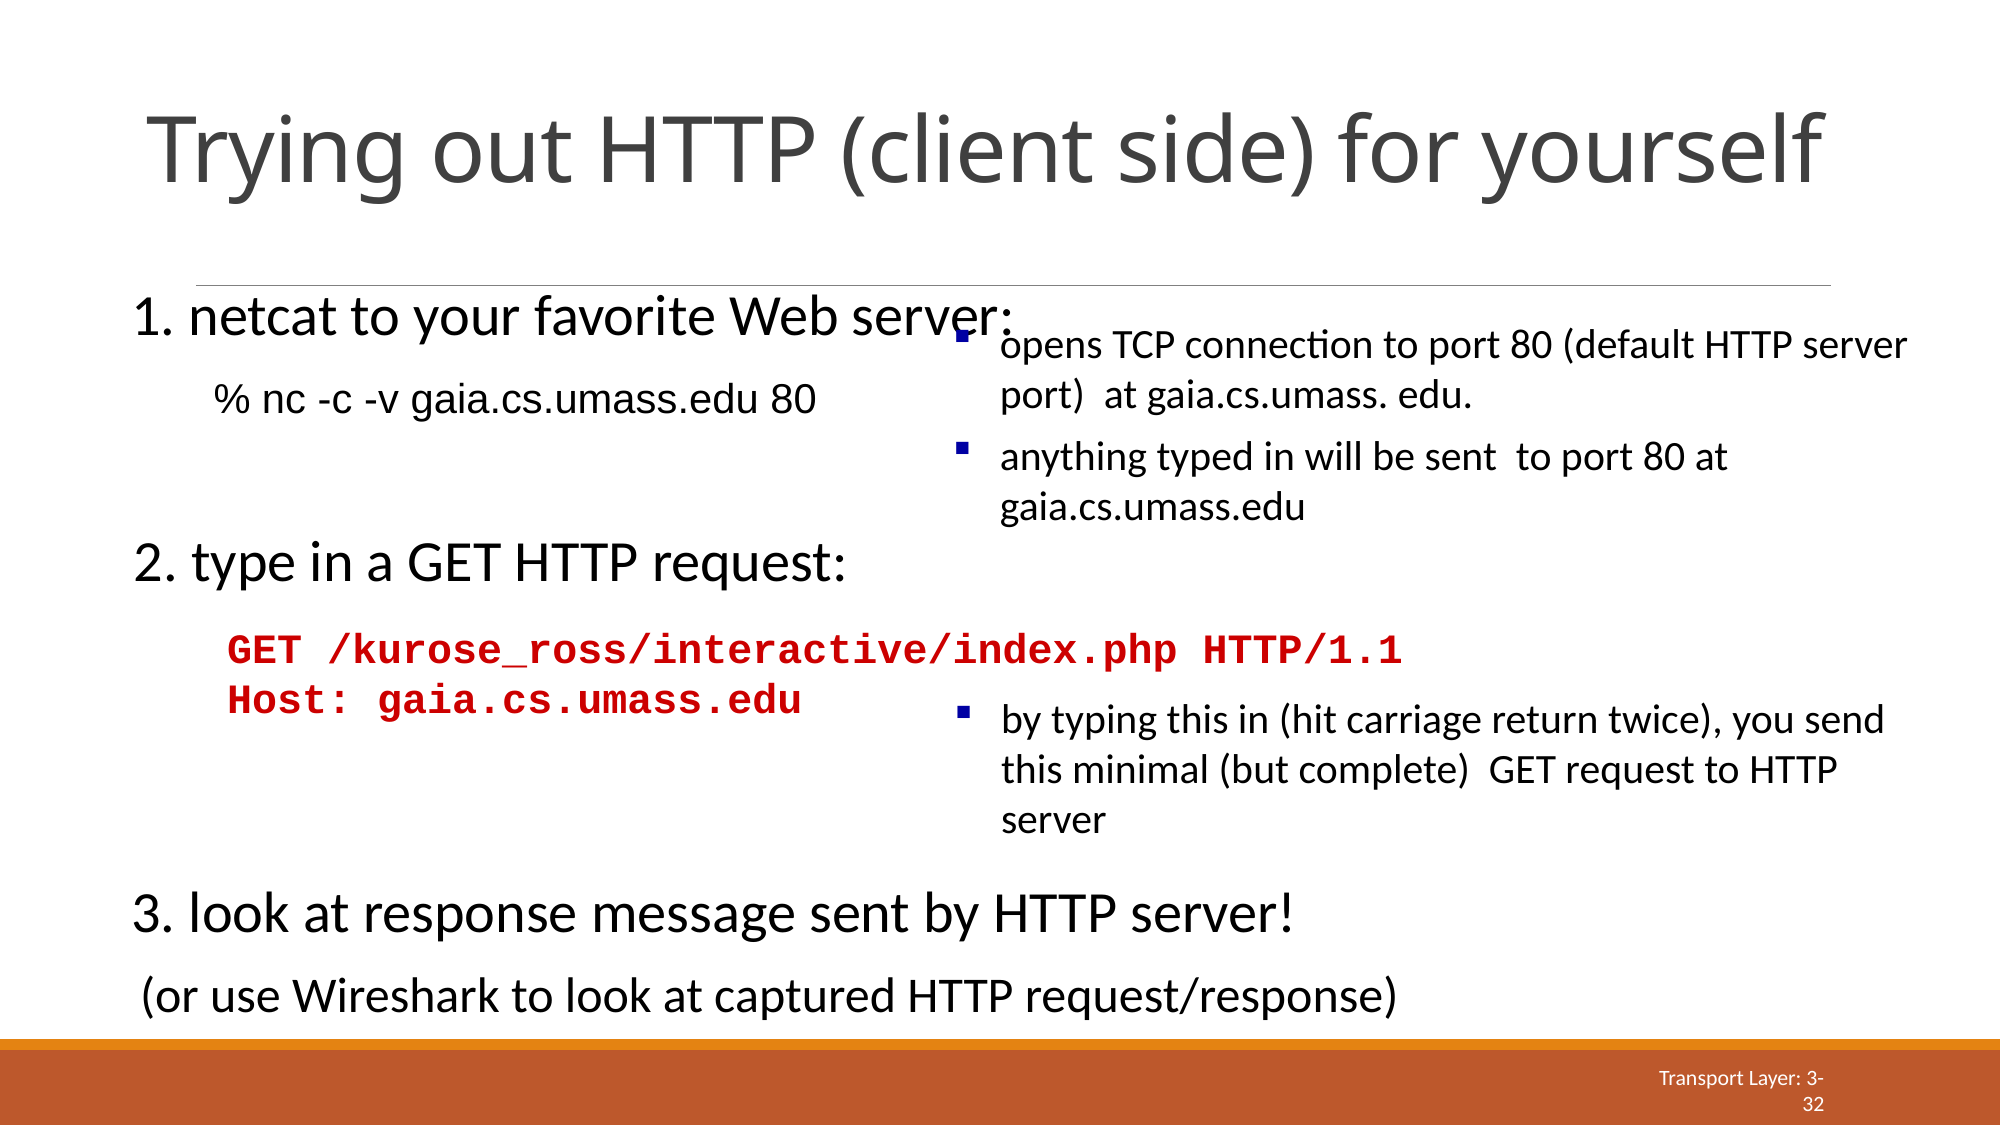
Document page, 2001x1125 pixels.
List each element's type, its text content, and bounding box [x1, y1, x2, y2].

slide_number Transport Layer: 3-32 [1624, 1059, 1840, 1120]
text_box % nc -c -v gaia.cs.umass.edu 80 [198, 364, 833, 429]
text_box 1. netcat to your favorite Web server: [95, 278, 1424, 355]
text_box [118, 515, 1965, 852]
text_box opens TCP connection to port 80 (default HTTP server port) at gaia.cs.umass. edu. anything typed in will be sent to port 80 at gaia.cs.umass.edu [938, 309, 1963, 511]
title Trying out HTTP (client side) for yourself [131, 62, 1856, 209]
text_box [116, 866, 1477, 1032]
